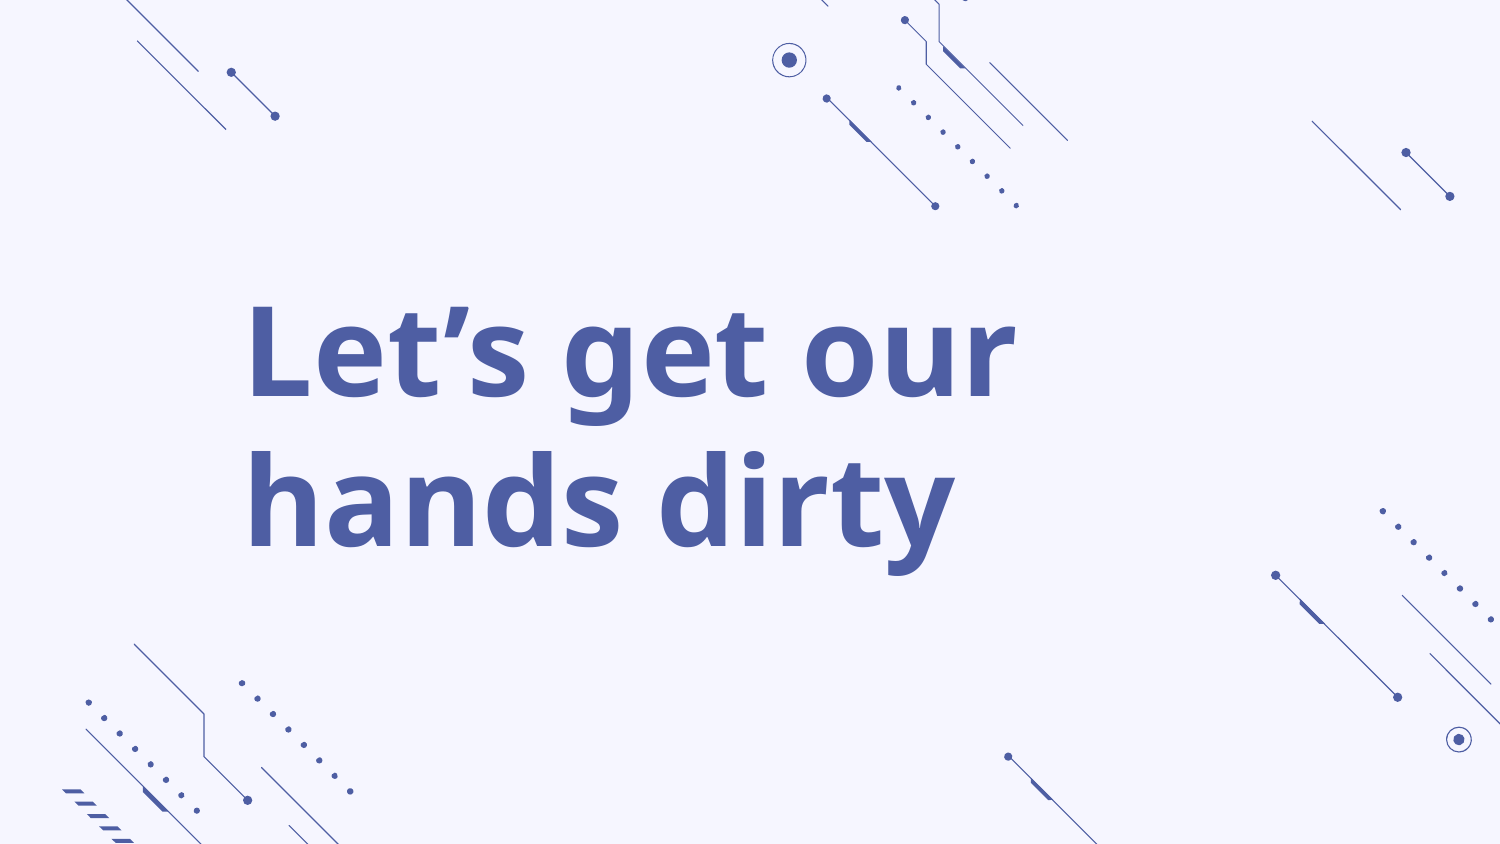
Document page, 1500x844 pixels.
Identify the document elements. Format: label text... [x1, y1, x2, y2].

title Let’s get our hands dirty [227, 91, 1197, 753]
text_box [749, 0, 1069, 211]
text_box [61, 643, 379, 844]
